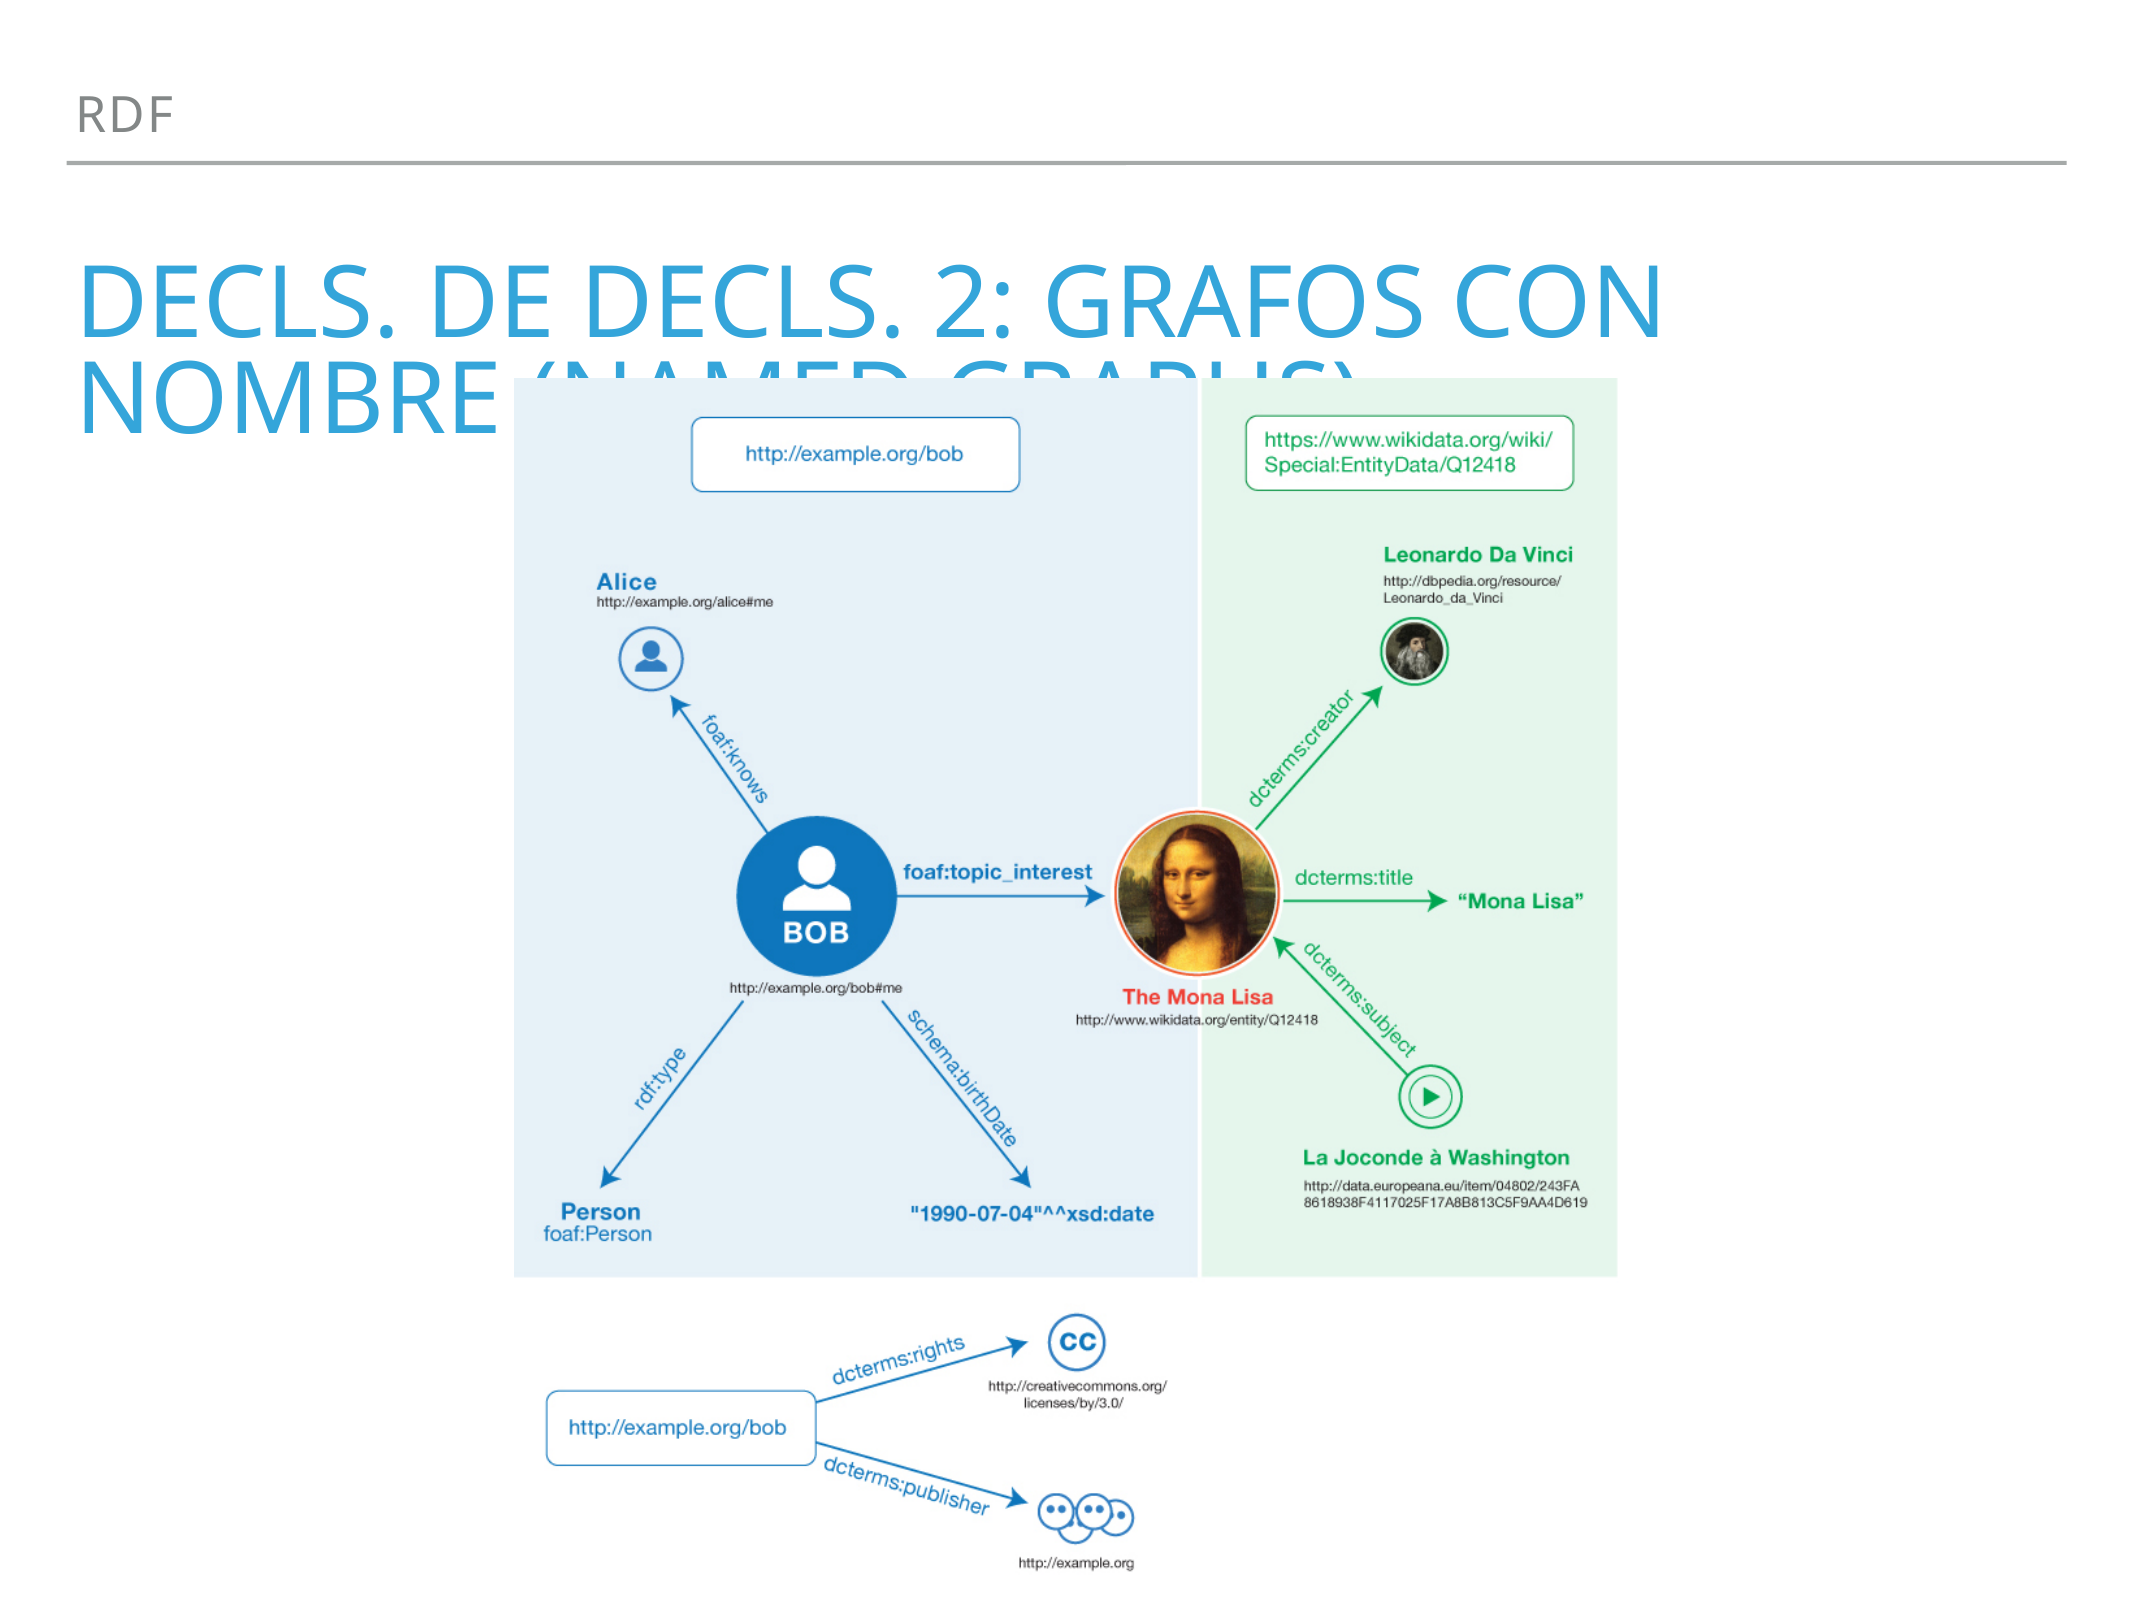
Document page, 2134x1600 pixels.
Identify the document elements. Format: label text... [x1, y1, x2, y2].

title DECLS. DE DECLS. 2: Grafos con nombre (NAMED Graphs) [66, 251, 2068, 372]
picture [514, 378, 1620, 1600]
list RDF [66, 74, 1901, 151]
